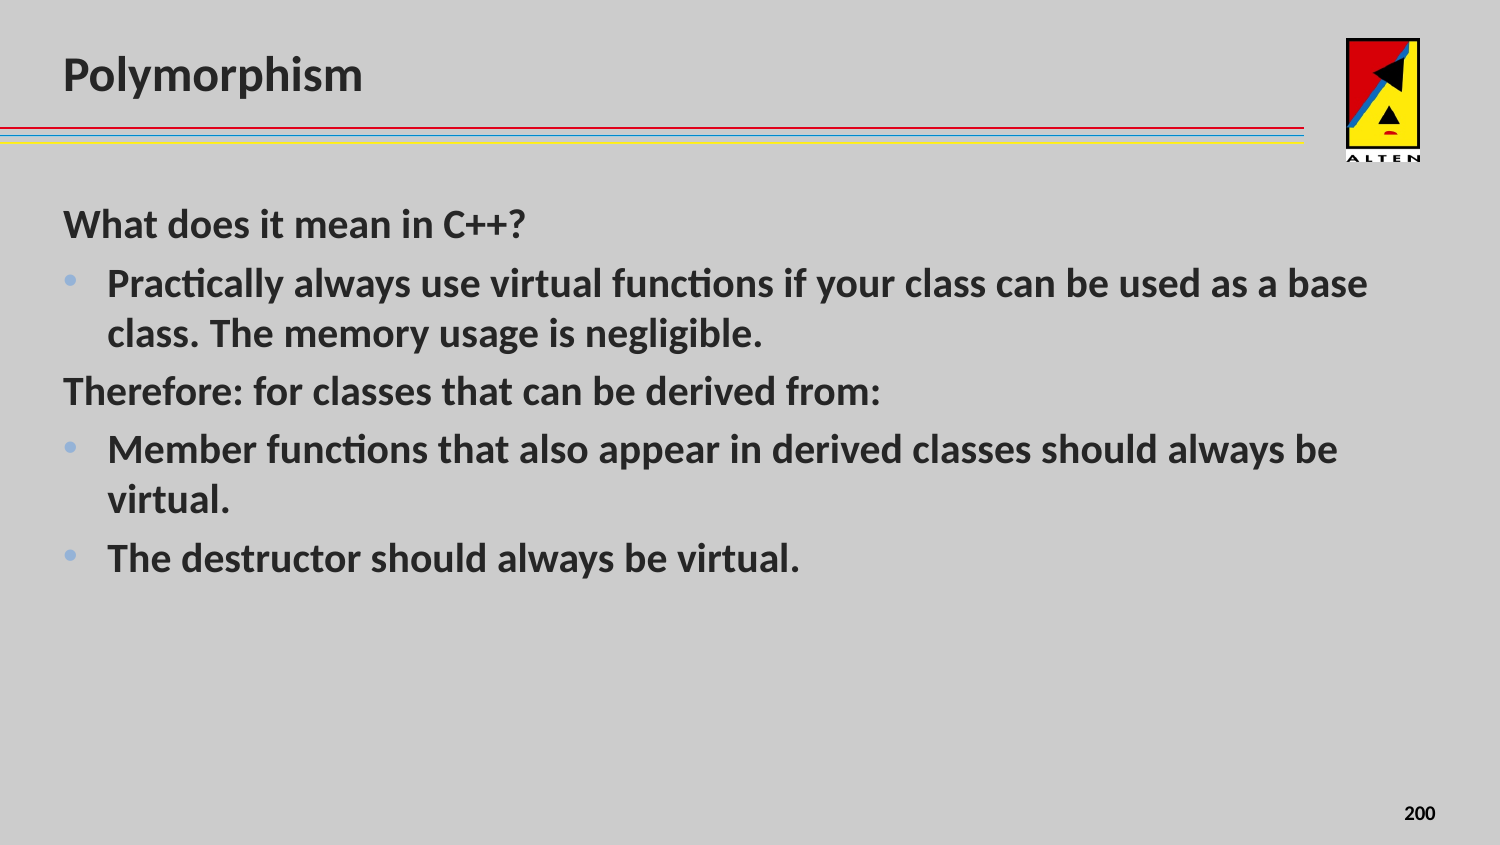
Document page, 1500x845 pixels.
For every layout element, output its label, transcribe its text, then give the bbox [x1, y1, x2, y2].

picture [1346, 38, 1420, 162]
list What does it mean in C++? Practically always use virtual functions if your class can be used as a base class. The memory usage is negligible. Therefore: for classes that can be derived from: Member functions that also appear in derived classes should always be virtual. The destructor should always be virtual. [63, 197, 1411, 591]
picture [0, 137, 1304, 144]
title Polymorphism [63, 15, 1305, 127]
picture [0, 127, 1304, 134]
slide_number 156 [1322, 778, 1437, 845]
text_box [374, 209, 1125, 271]
